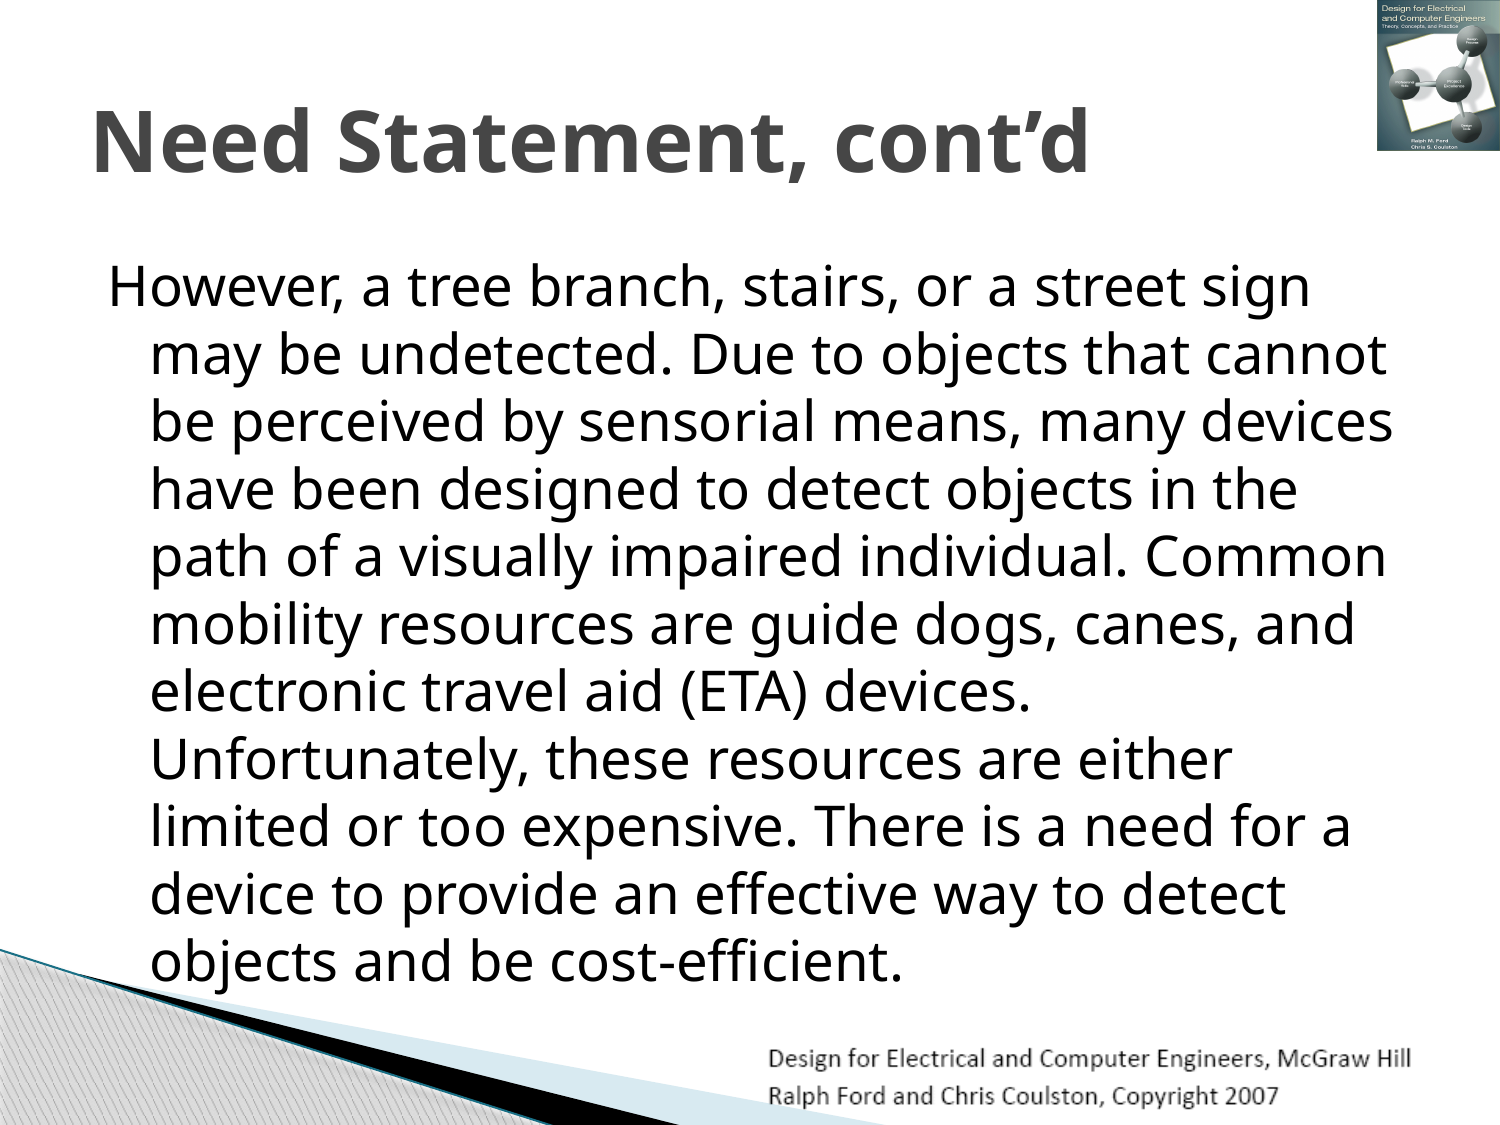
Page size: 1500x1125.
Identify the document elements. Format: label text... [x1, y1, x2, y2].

list However, a tree branch, stairs, or a street sign may be undetected. Due to objects that cannot be perceived by sensorial means, many devices have been designed to detect objects in the path of a visually impaired individual. Common mobility resources are guide dogs, canes, and electronic travel aid (ETA) devices. Unfortunately, these resources are either limited or too expensive. There is a need for a device to provide an effective way to detect objects and be cost-efficient. [75, 242, 1425, 986]
picture [1377, 0, 1500, 151]
picture [760, 1039, 1425, 1125]
title Need Statement, cont’d [75, 45, 1425, 233]
